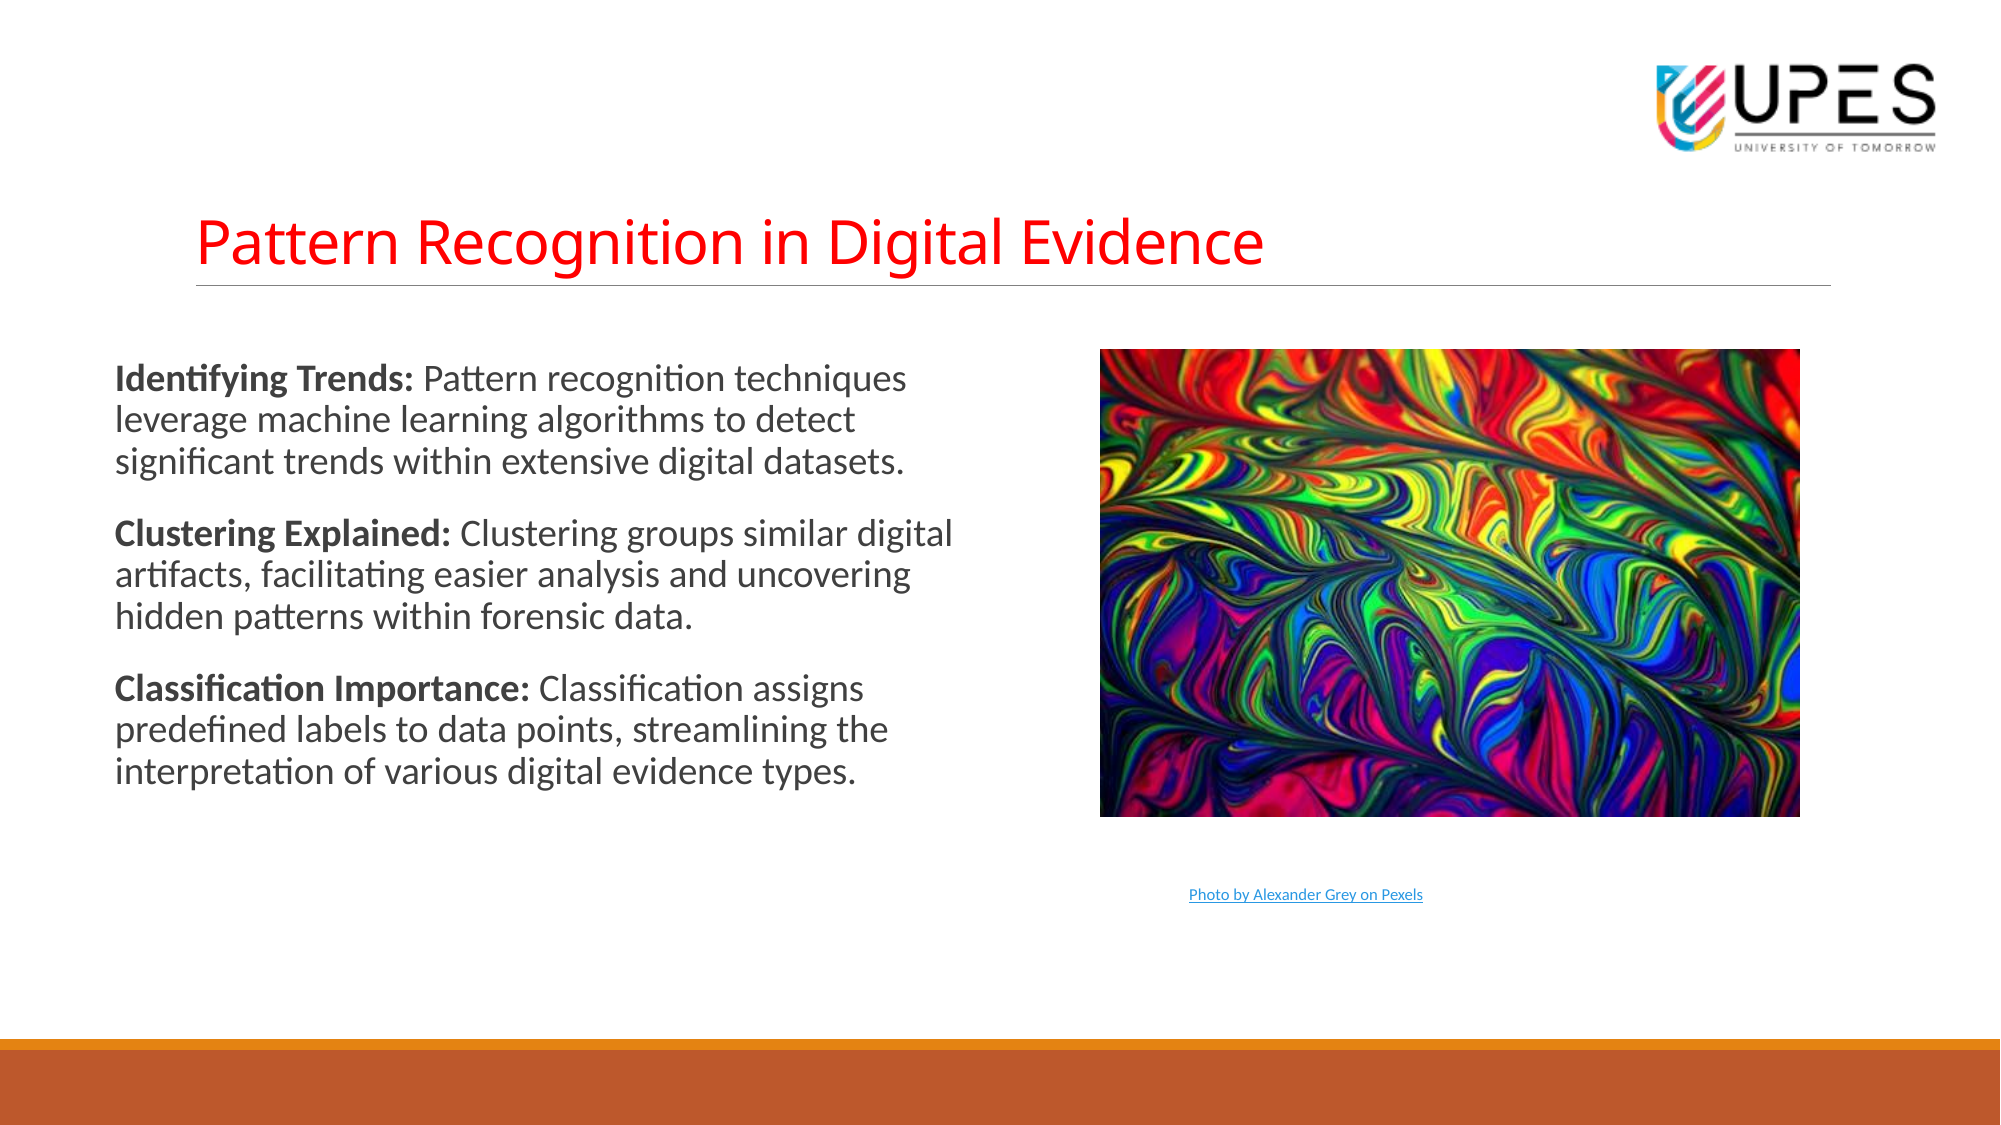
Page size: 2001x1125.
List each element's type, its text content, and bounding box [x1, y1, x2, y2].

list Identifying Trends: Pattern recognition techniques leverage machine learning algorithms to detect significant trends within extensive digital datasets. Clustering Explained: Clustering groups similar digital artifacts, facilitating easier analysis and uncovering hidden patterns within forensic data. Classification Importance: Classification assigns predefined labels to data points, streamlining the interpretation of various digital evidence types. [99, 350, 1000, 1125]
picture [1099, 349, 1801, 818]
title Pattern Recognition in Digital Evidence [180, 47, 1830, 285]
text_box Photo by Alexander Grey on Pexels [1174, 825, 1439, 912]
picture [1628, 46, 1963, 167]
